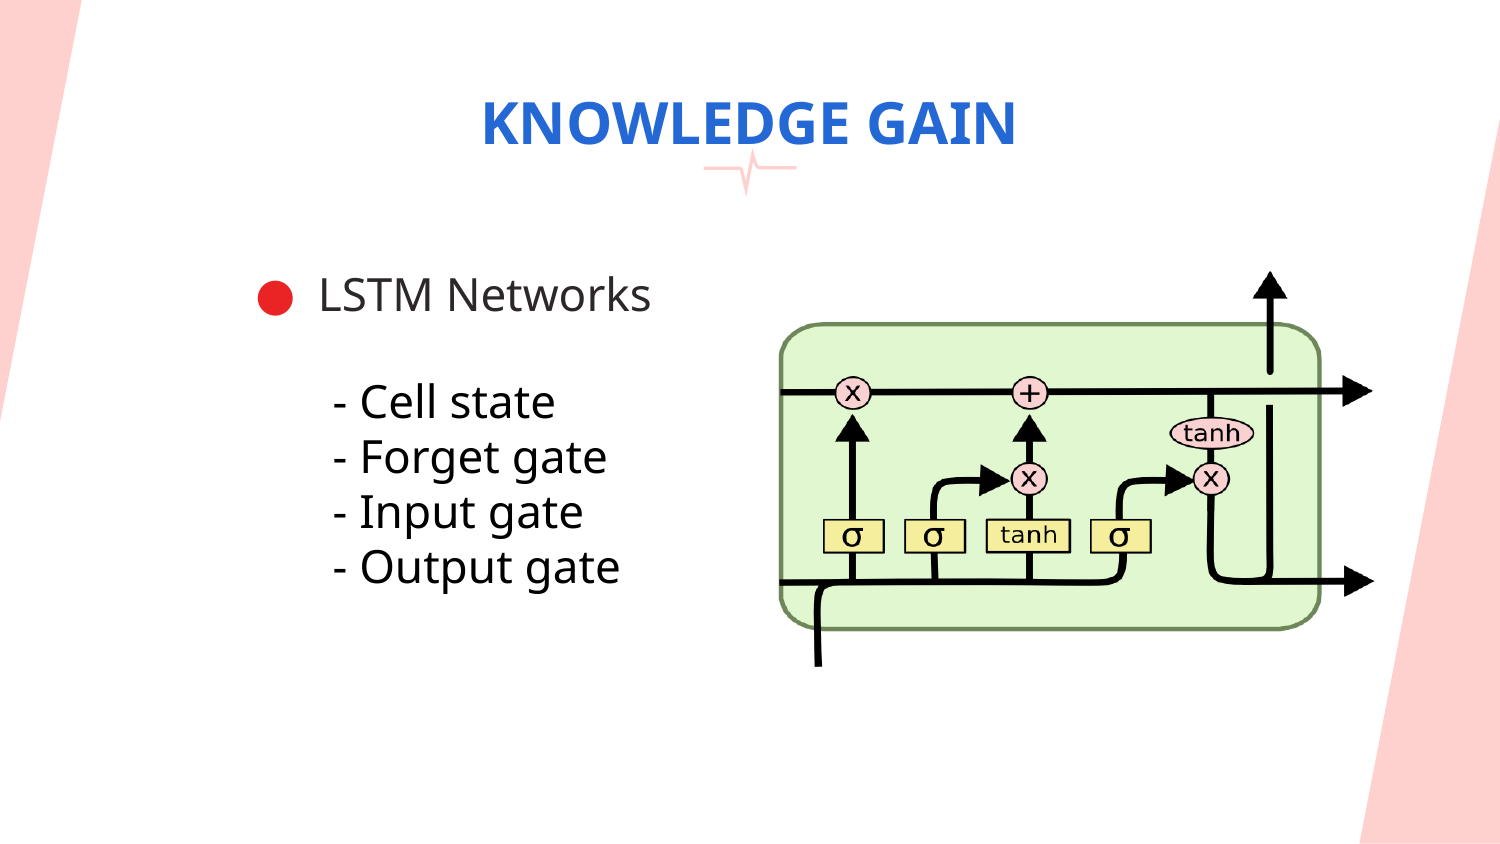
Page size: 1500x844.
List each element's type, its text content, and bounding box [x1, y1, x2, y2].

title KNOWLEDGE GAIN [0, 71, 1500, 141]
picture [742, 254, 1390, 686]
text_box LSTM Networks [227, 242, 1154, 336]
text_box - Cell state - Forget gate - Input gate - Output gate [317, 357, 737, 608]
